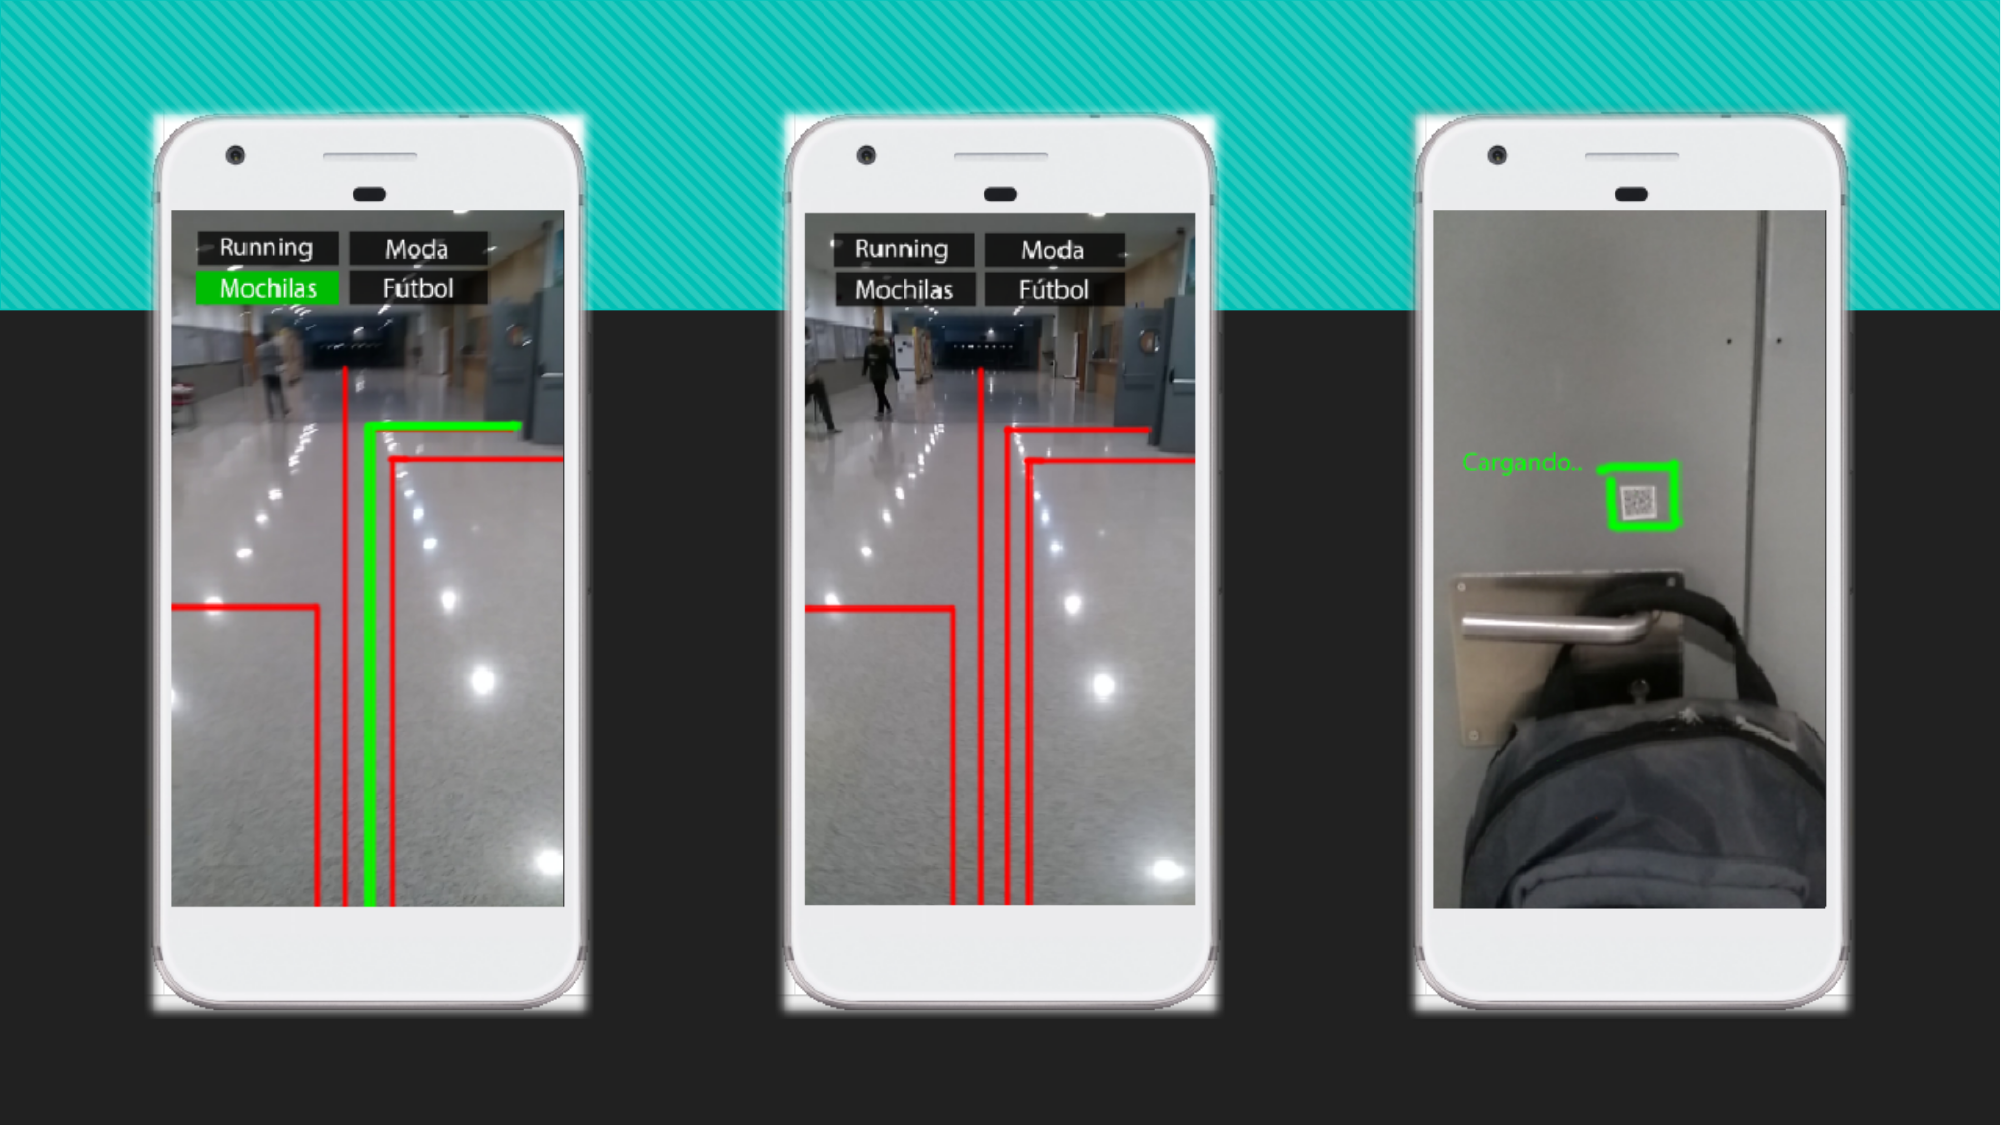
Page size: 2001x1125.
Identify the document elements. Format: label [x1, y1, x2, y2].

list [1406, 105, 1856, 1020]
picture [144, 105, 594, 1020]
picture [775, 105, 1225, 1020]
